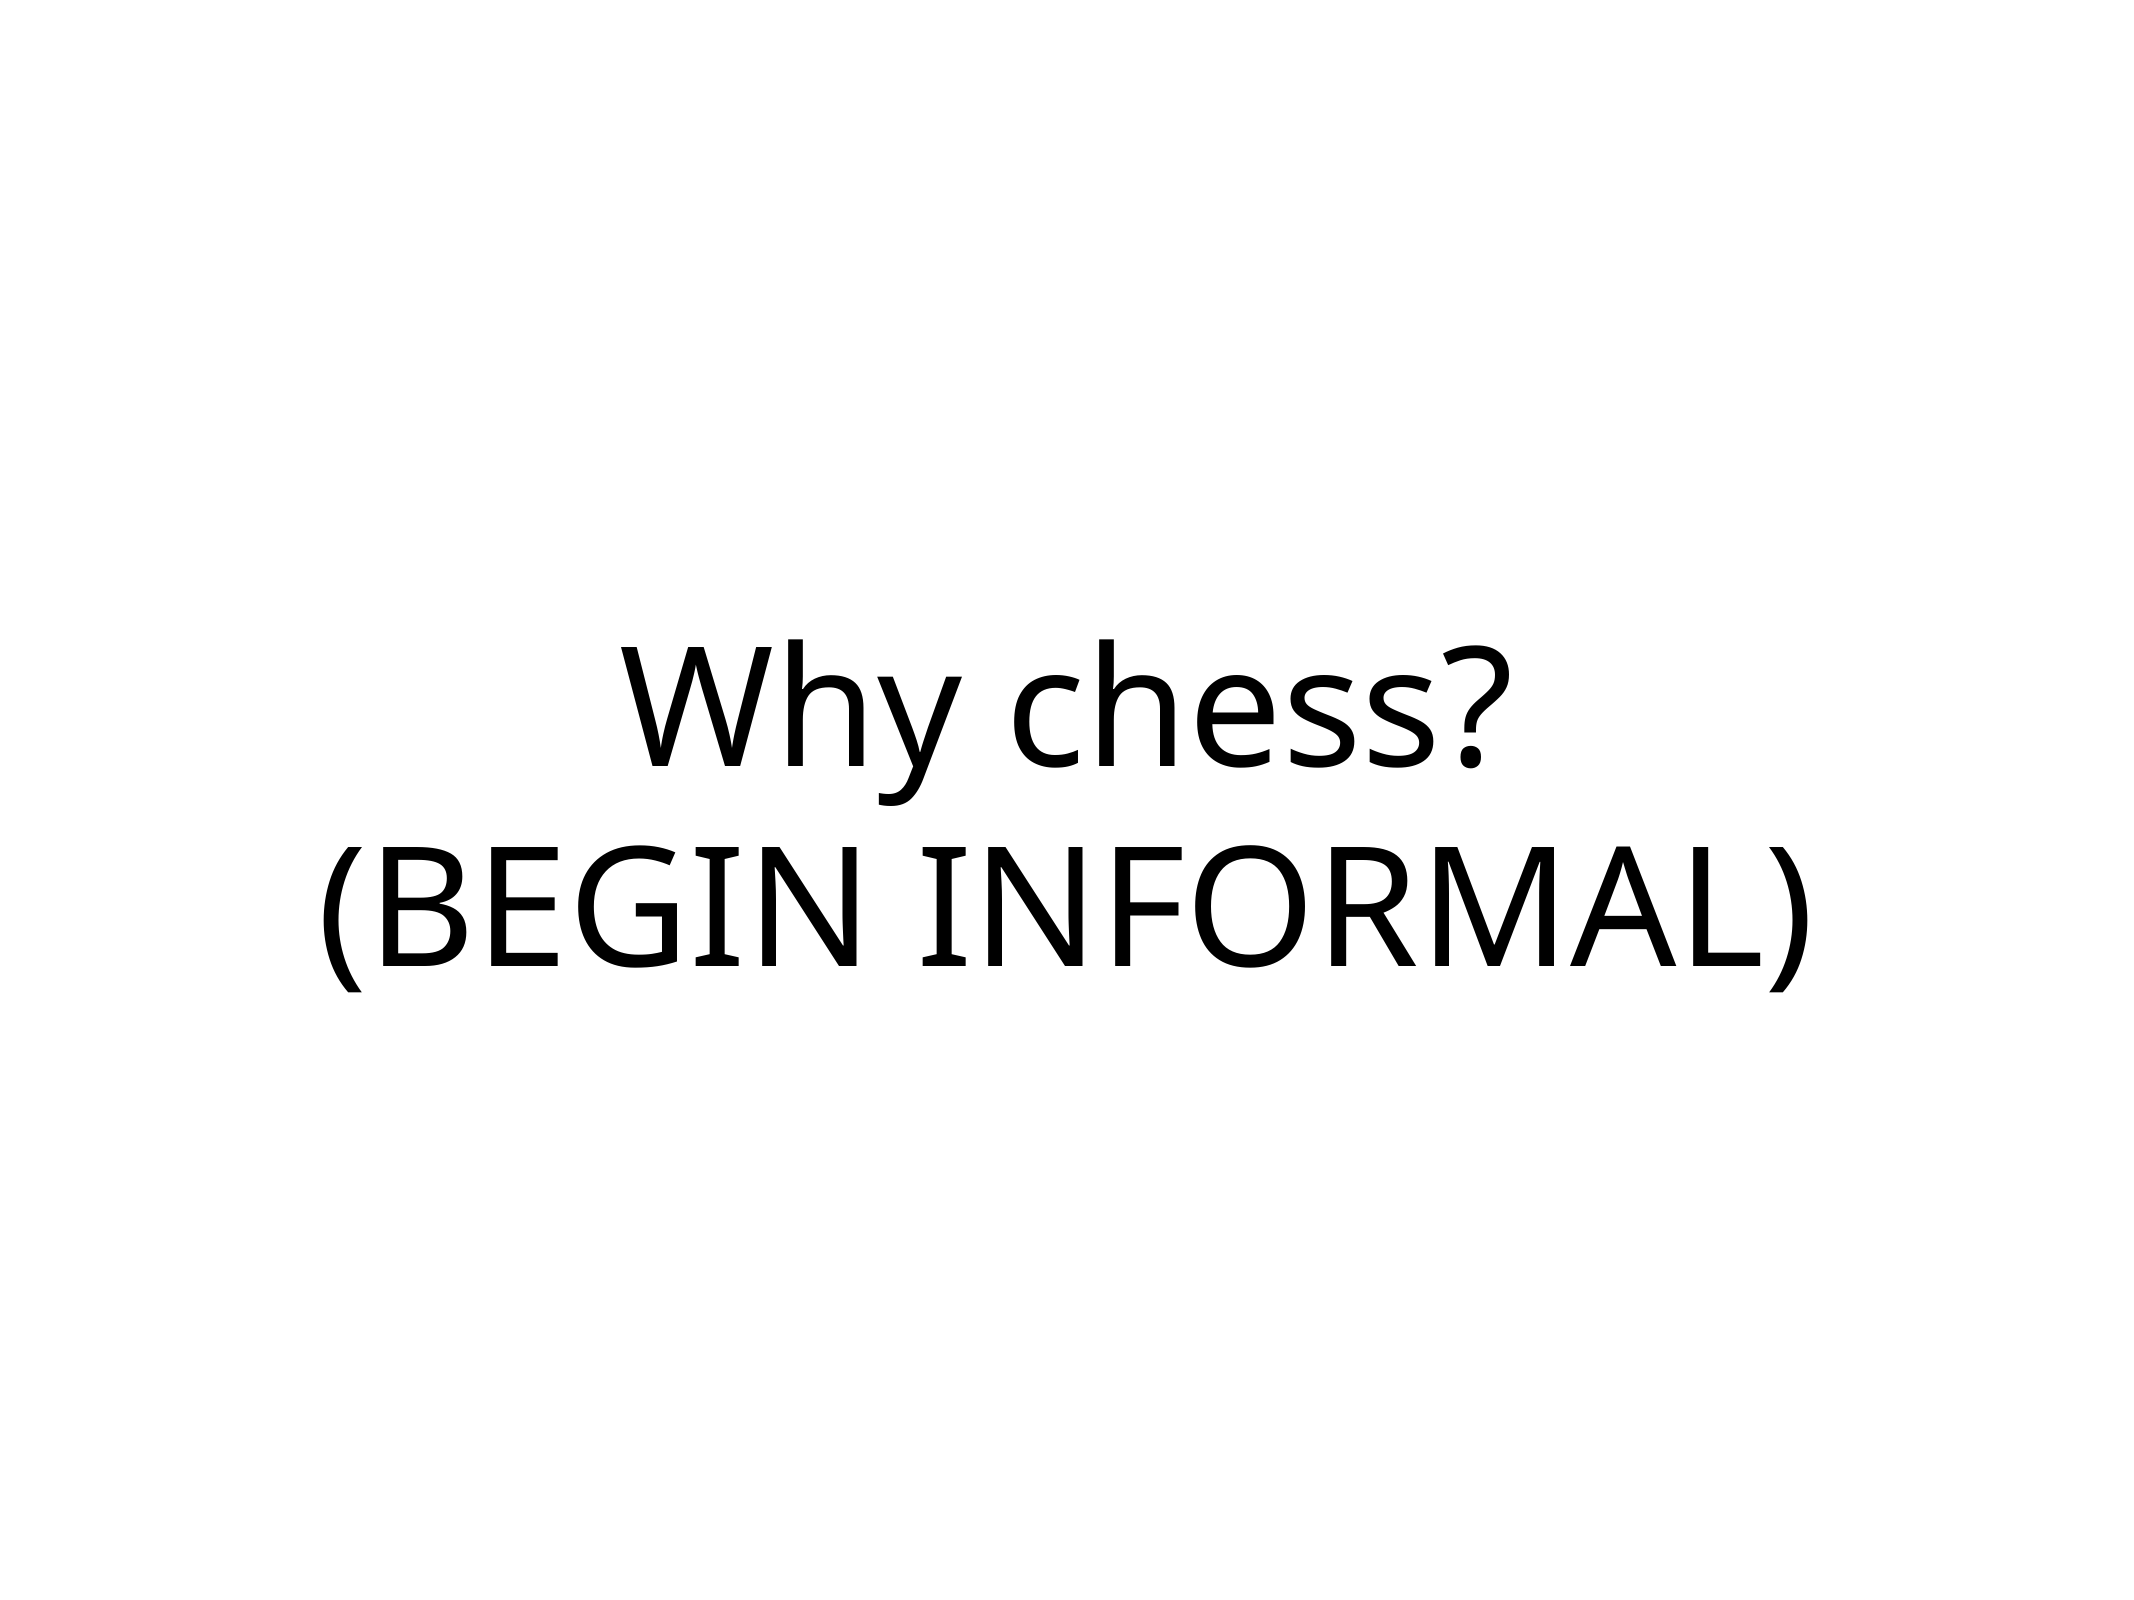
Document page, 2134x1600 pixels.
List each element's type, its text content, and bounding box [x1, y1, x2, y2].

title Why chess? (BEGIN INFORMAL) [207, 528, 1926, 1072]
